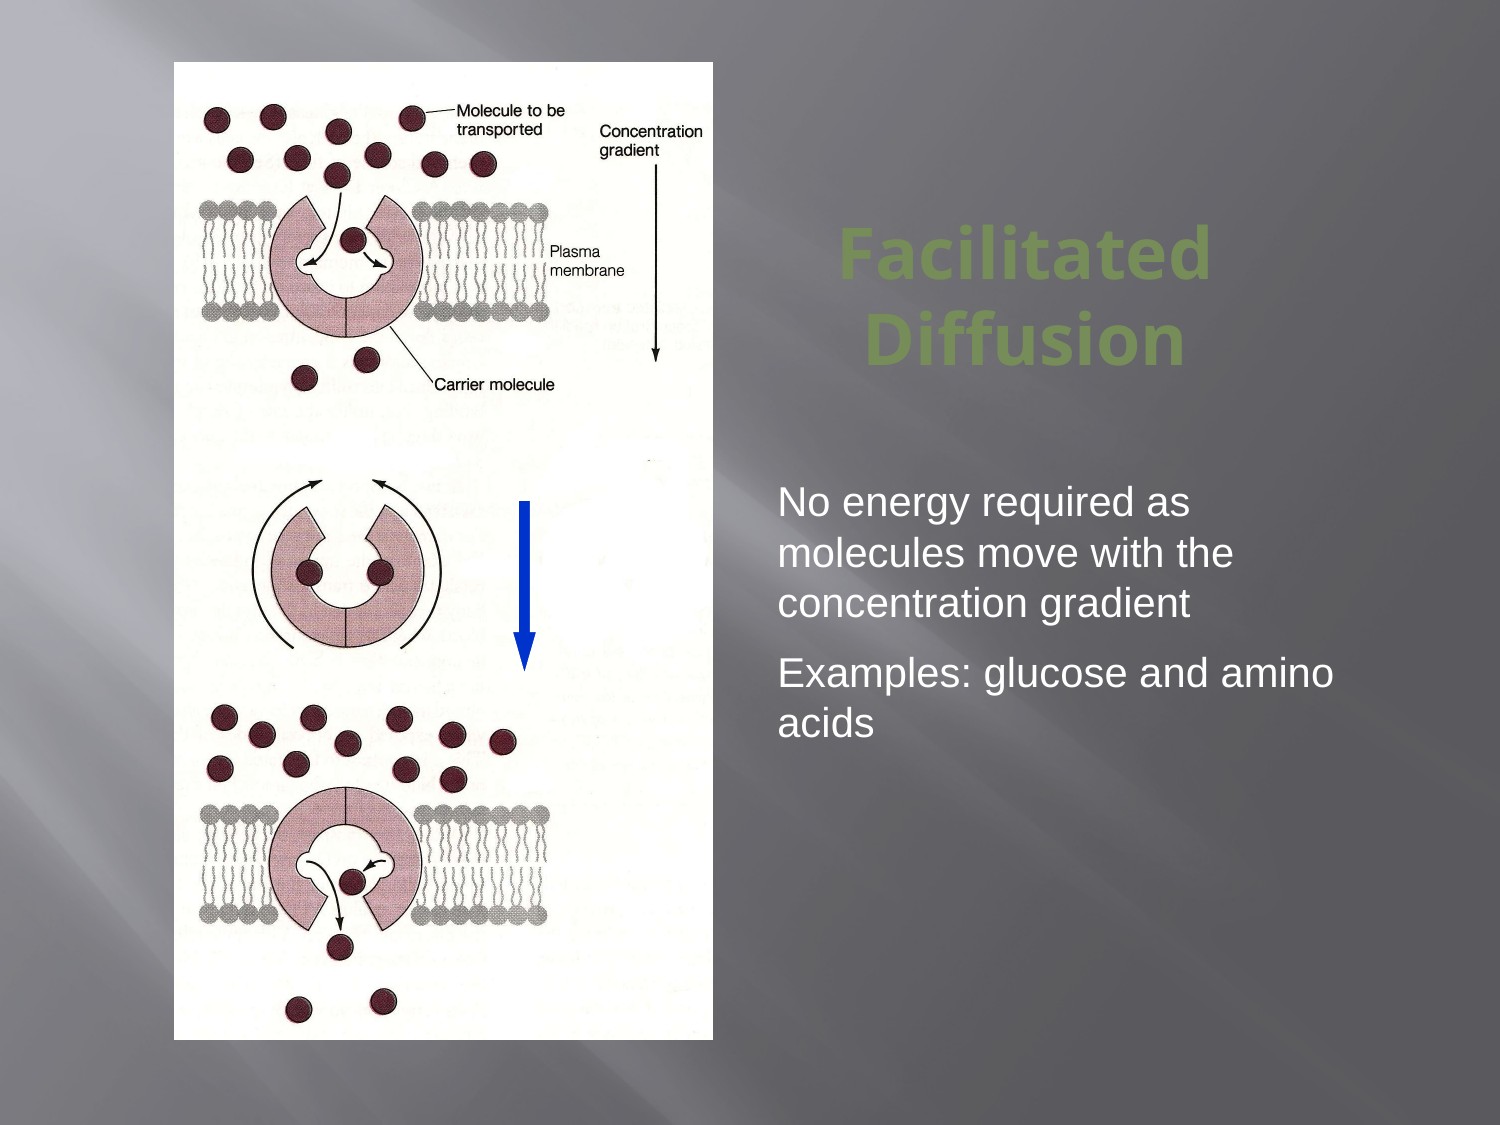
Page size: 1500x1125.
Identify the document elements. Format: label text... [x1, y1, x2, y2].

text_box No energy required as molecules move with the concentration gradient Examples: glucose and amino acids [762, 467, 1388, 754]
title Facilitated Diffusion [756, 200, 1375, 388]
picture [174, 62, 714, 1041]
